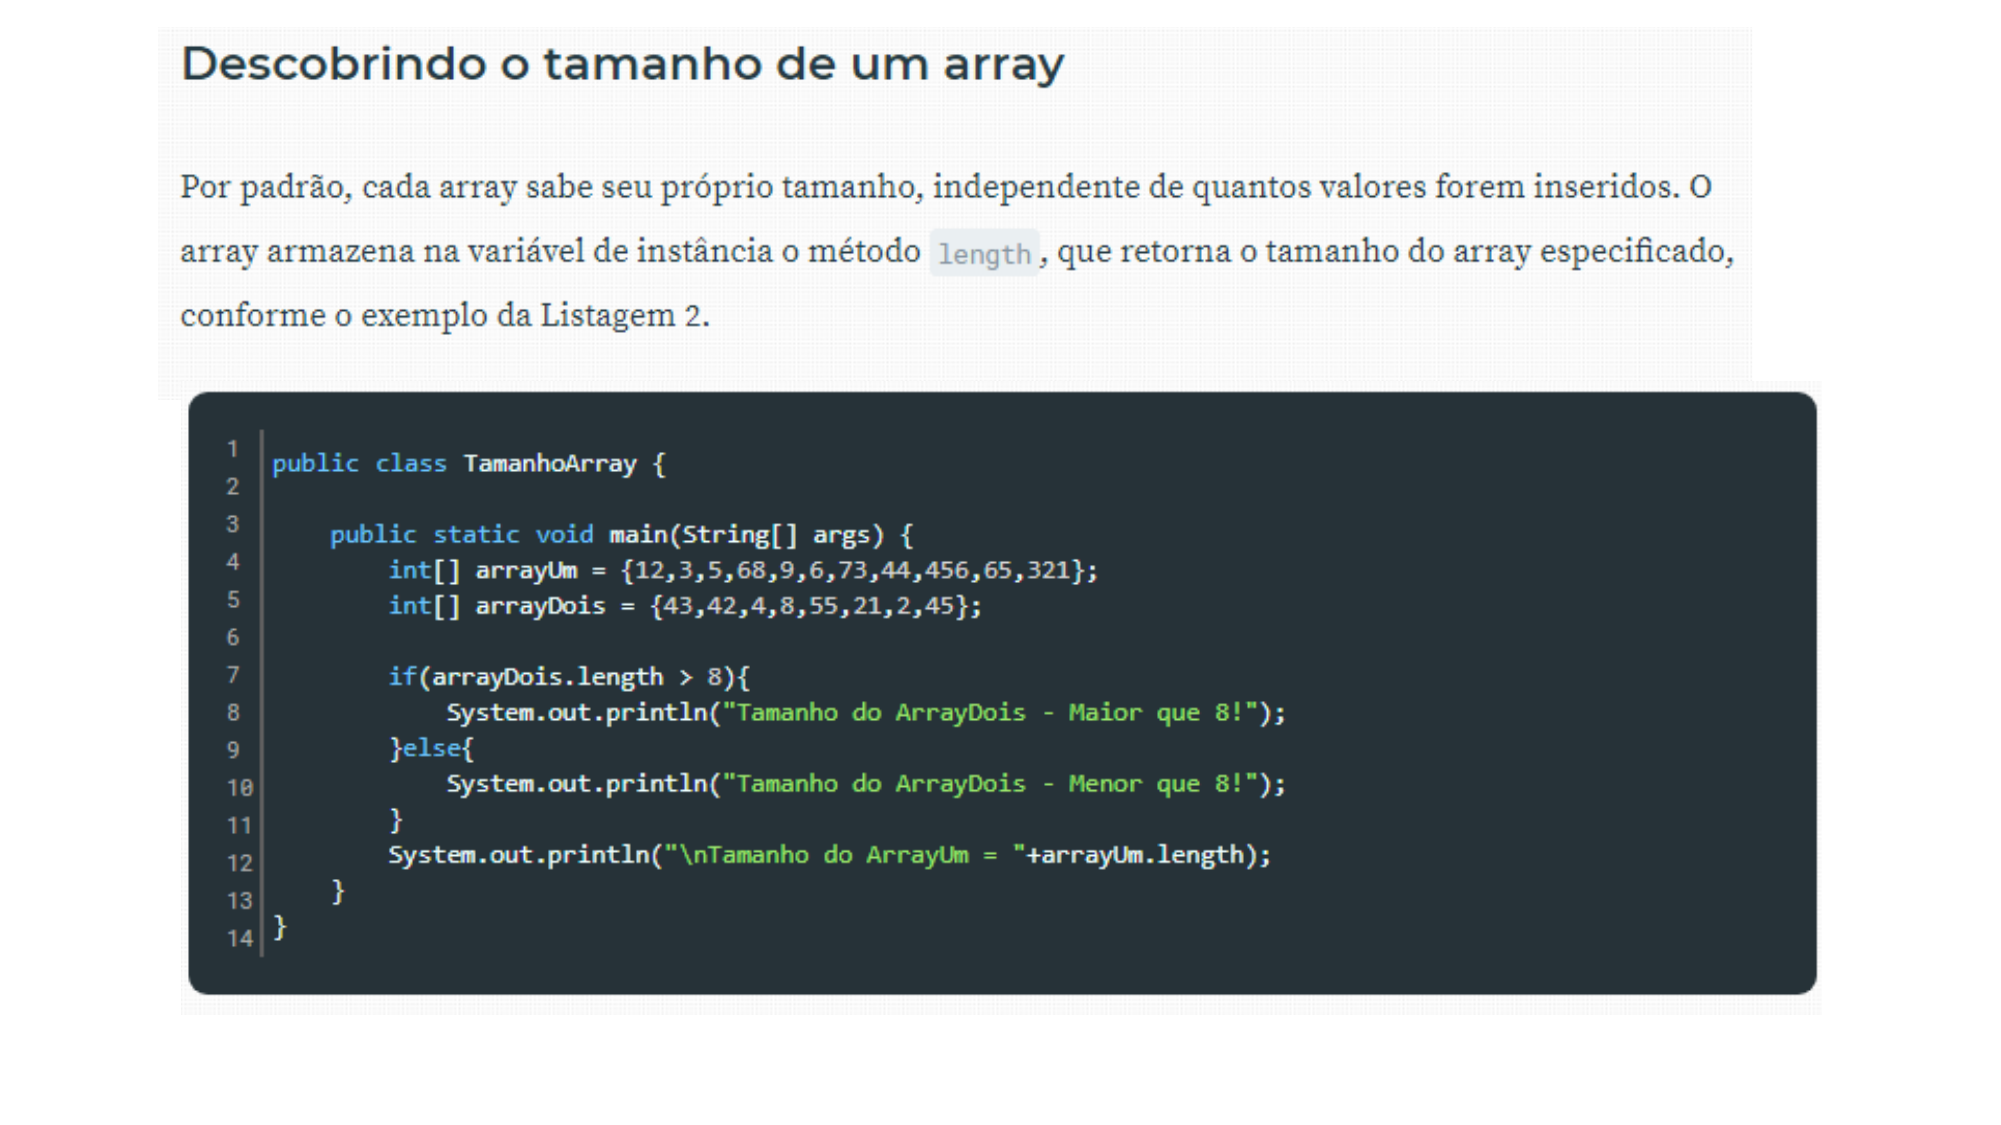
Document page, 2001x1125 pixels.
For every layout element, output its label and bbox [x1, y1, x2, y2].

picture [158, 27, 1822, 1015]
